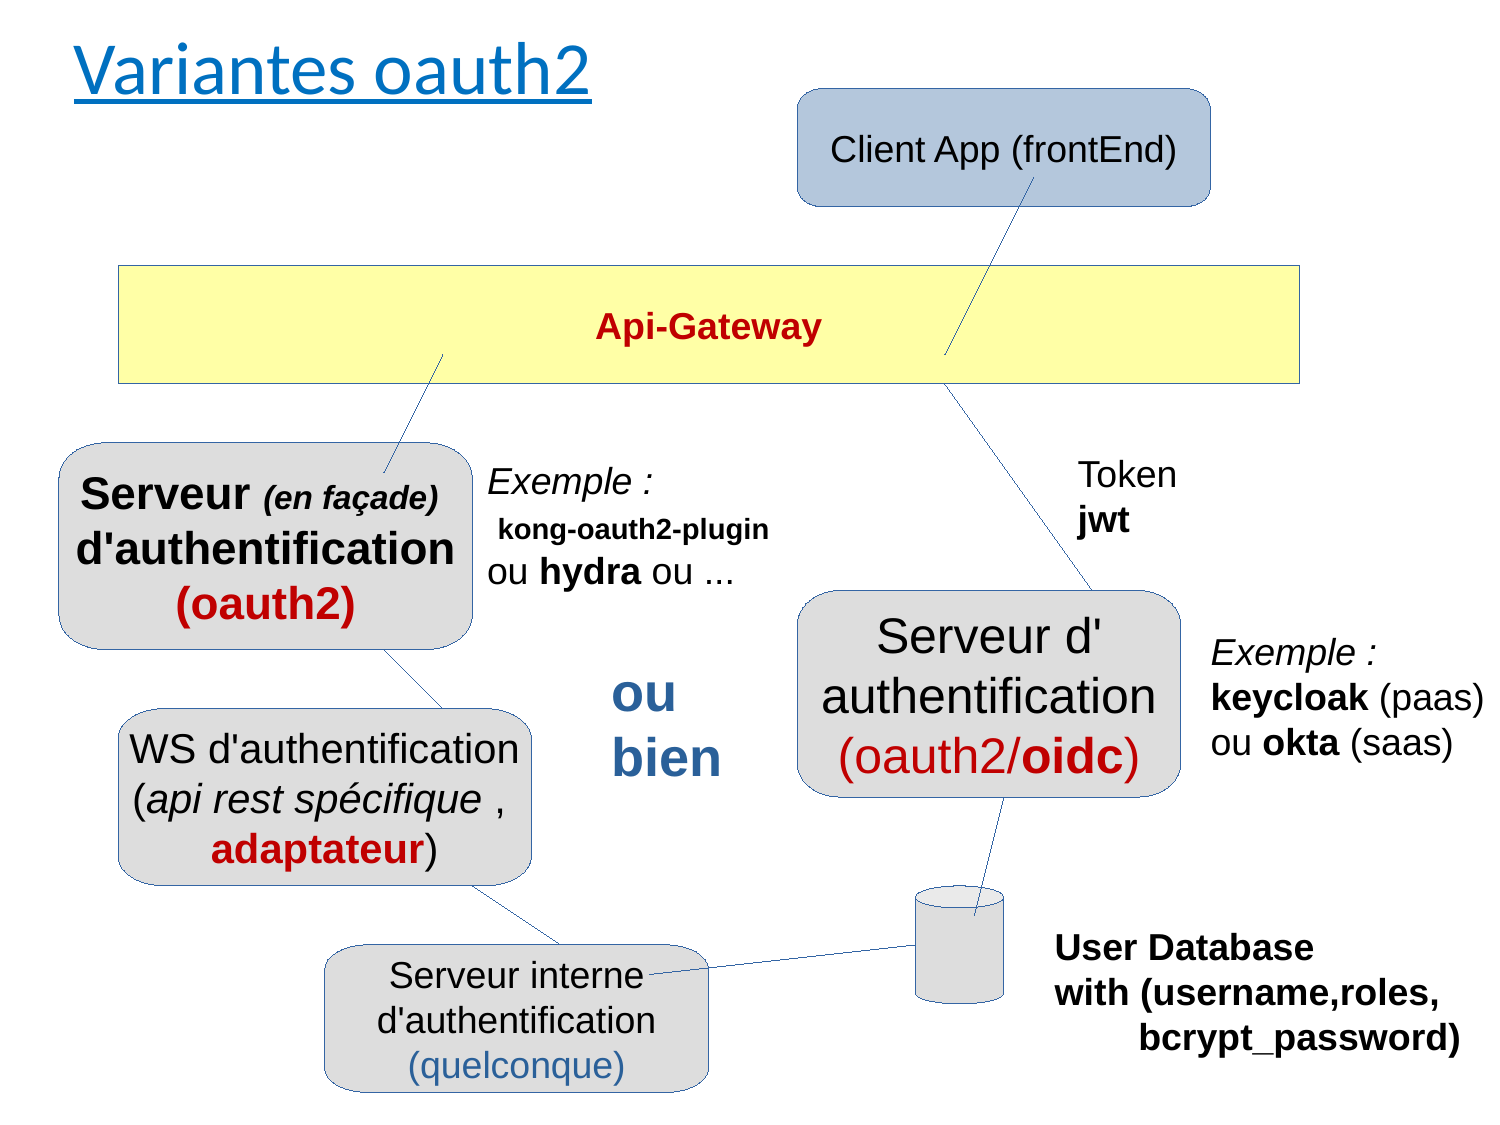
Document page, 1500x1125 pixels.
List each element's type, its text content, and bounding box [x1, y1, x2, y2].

text_box Serveur (en façade) d'authentification (oauth2) [58, 442, 473, 650]
text_box Exemple : keycloak (paas) ou okta (saas) [1195, 620, 1500, 761]
text_box Token jwt [1062, 442, 1193, 542]
text_box ou bien [596, 649, 739, 786]
text_box Variantes oauth2 [59, 12, 1152, 177]
text_box Api-Gateway [118, 265, 1300, 384]
text_box Client App (frontEnd) [797, 88, 1211, 207]
text_box [915, 885, 1004, 1004]
text_box WS d'authentification (api rest spécifique , adaptateur) [118, 708, 532, 886]
text_box Serveur interne d'authentification (quelconque) [324, 944, 709, 1093]
text_box Exemple : kong-oauth2-plugin ou hydra ou ... [472, 449, 827, 624]
text_box Serveur d' authentification (oauth2/oidc) [797, 590, 1181, 798]
text_box User Database with (username,roles, bcrypt_password) [1039, 915, 1477, 1057]
